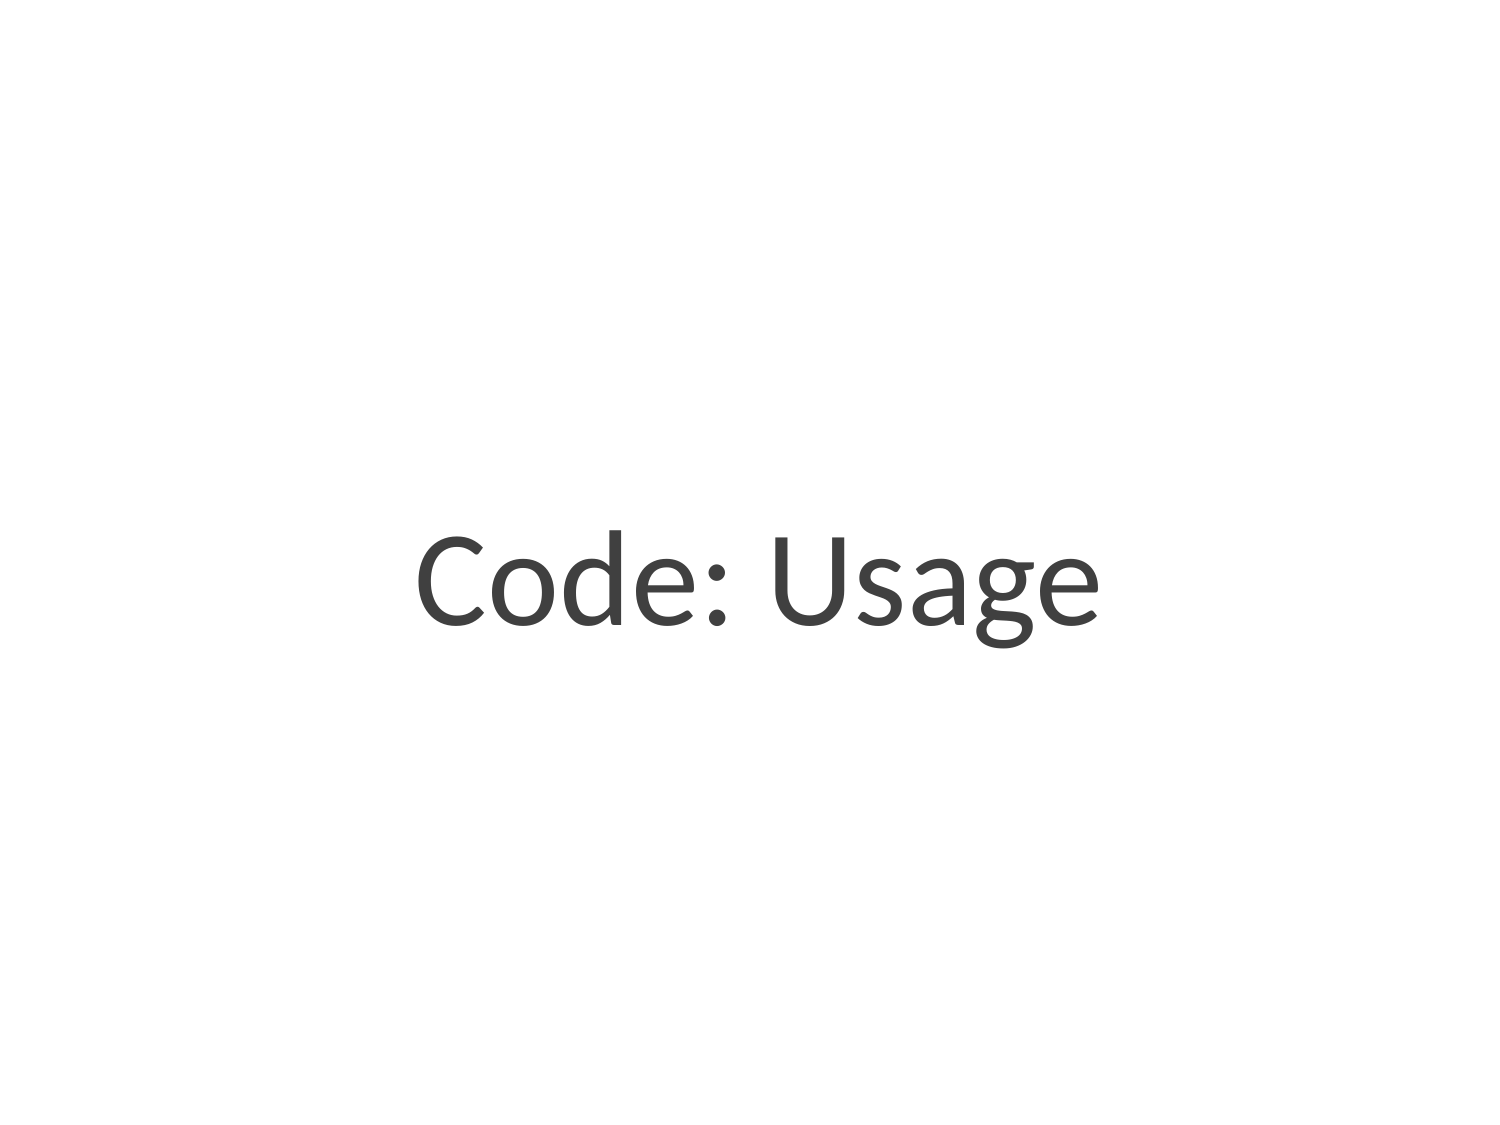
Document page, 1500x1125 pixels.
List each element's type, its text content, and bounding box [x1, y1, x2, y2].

list Code: Usage [112, 500, 1407, 663]
